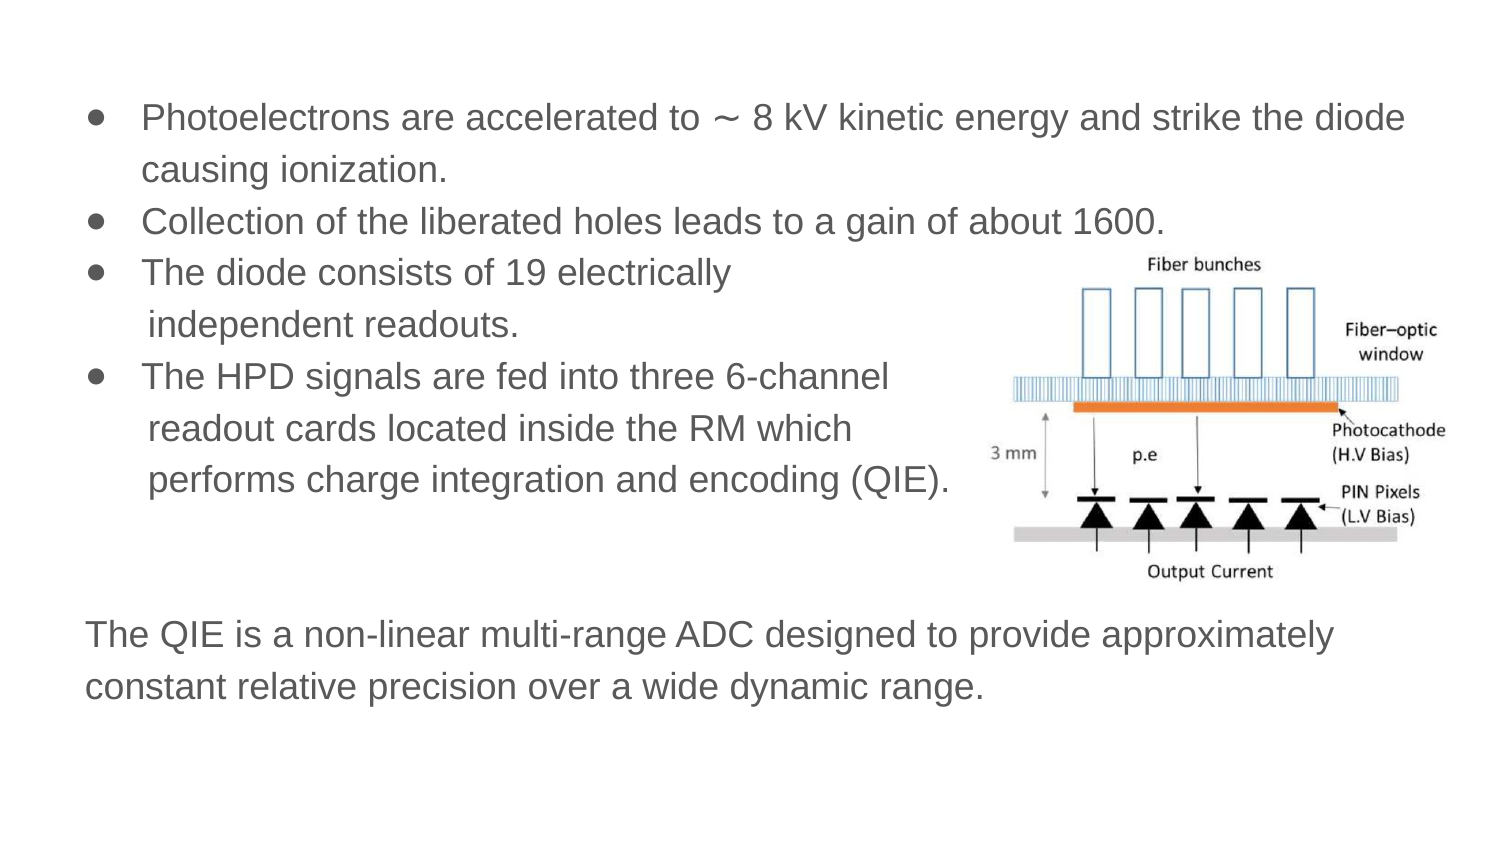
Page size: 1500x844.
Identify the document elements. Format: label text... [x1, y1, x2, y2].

list Photoelectrons are accelerated to ∼ 8 kV kinetic energy and strike the diode causing ionization. Collection of the liberated holes leads to a gain of about 1600. The diode consists of 19 electrically independent readouts. The HPD signals are fed into three 6-channel readout cards located inside the RM which performs charge integration and encoding (QIE). The QIE is a non-linear multi-range ADC designed to provide approximately constant relative precision over a wide dynamic range. [51, 71, 1449, 816]
picture [983, 244, 1450, 596]
